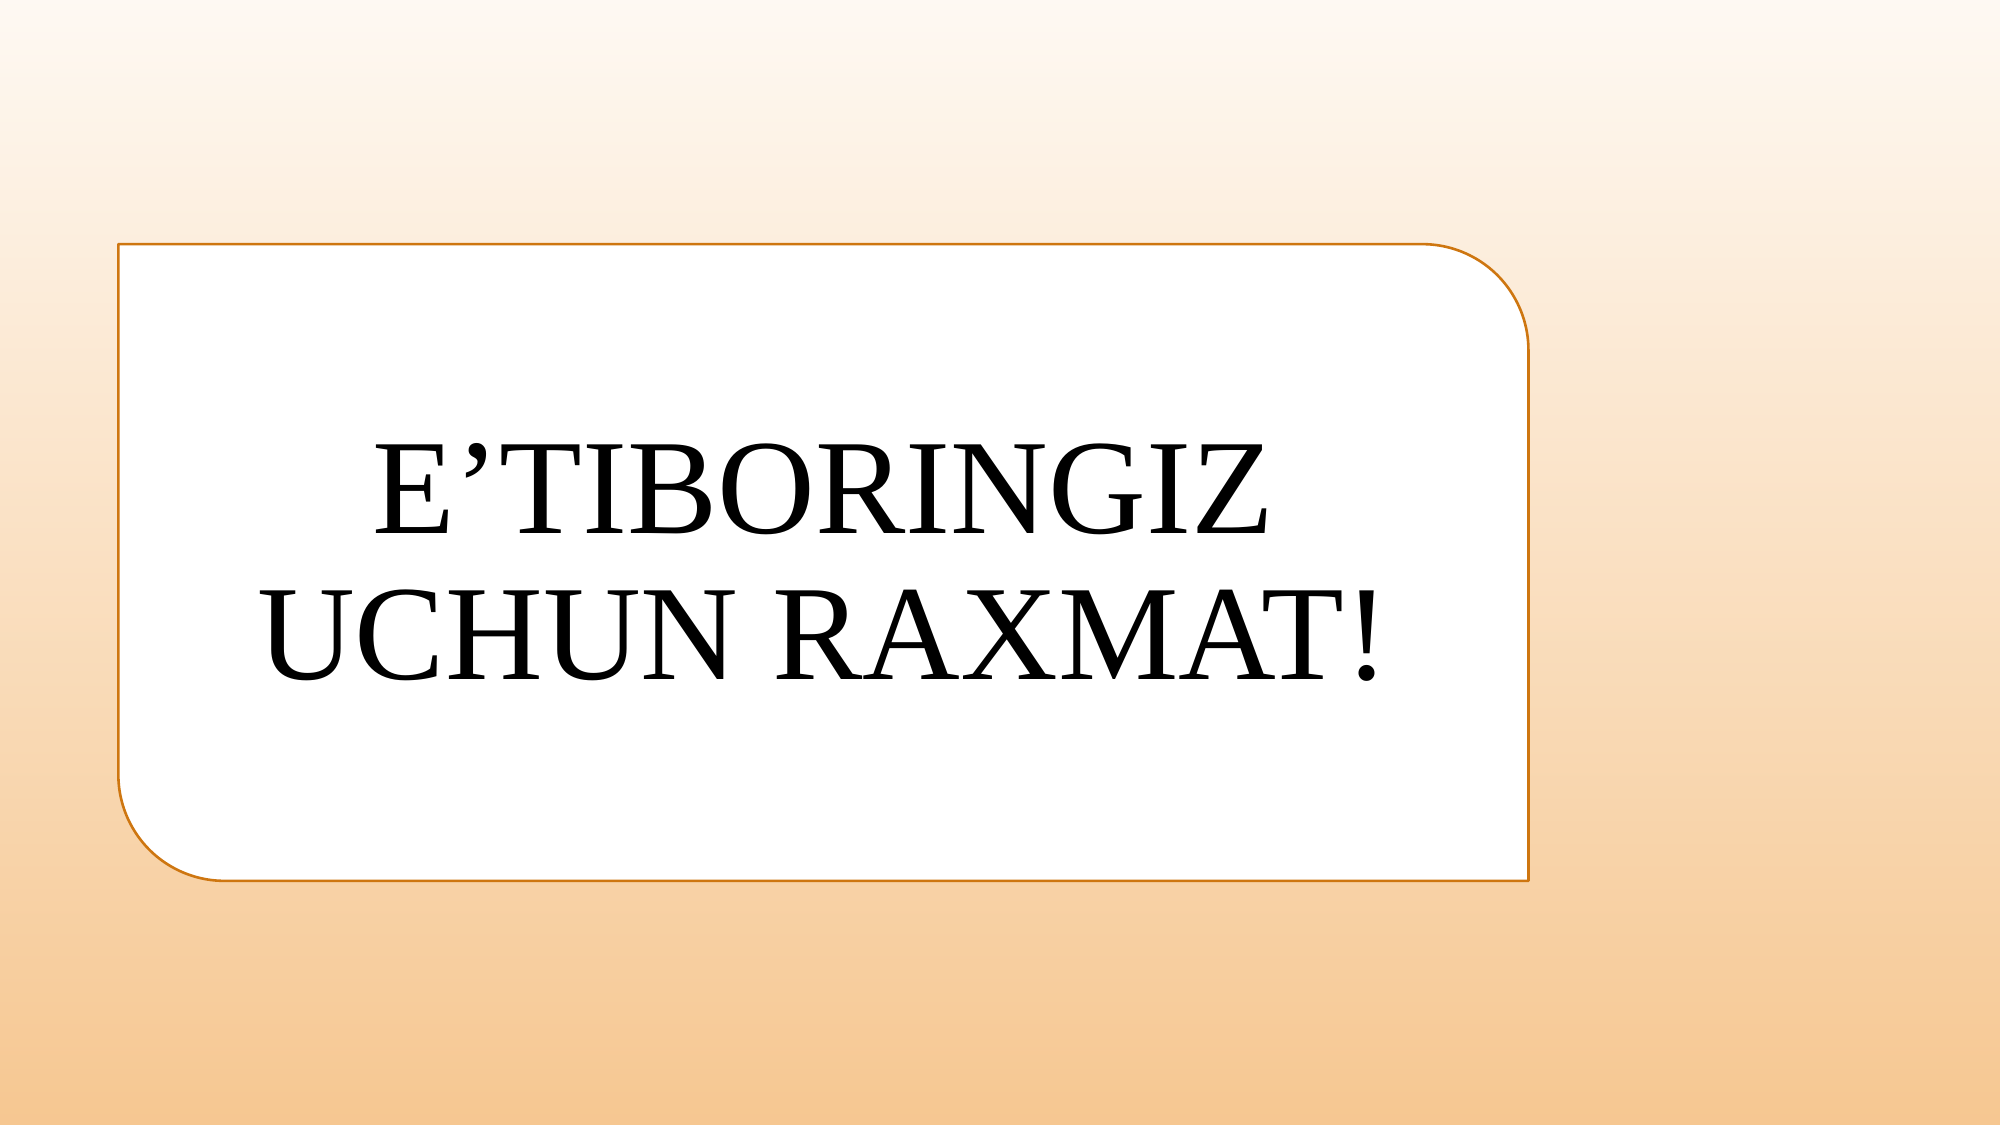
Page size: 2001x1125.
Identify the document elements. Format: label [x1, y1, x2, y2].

list [117, 243, 1529, 882]
